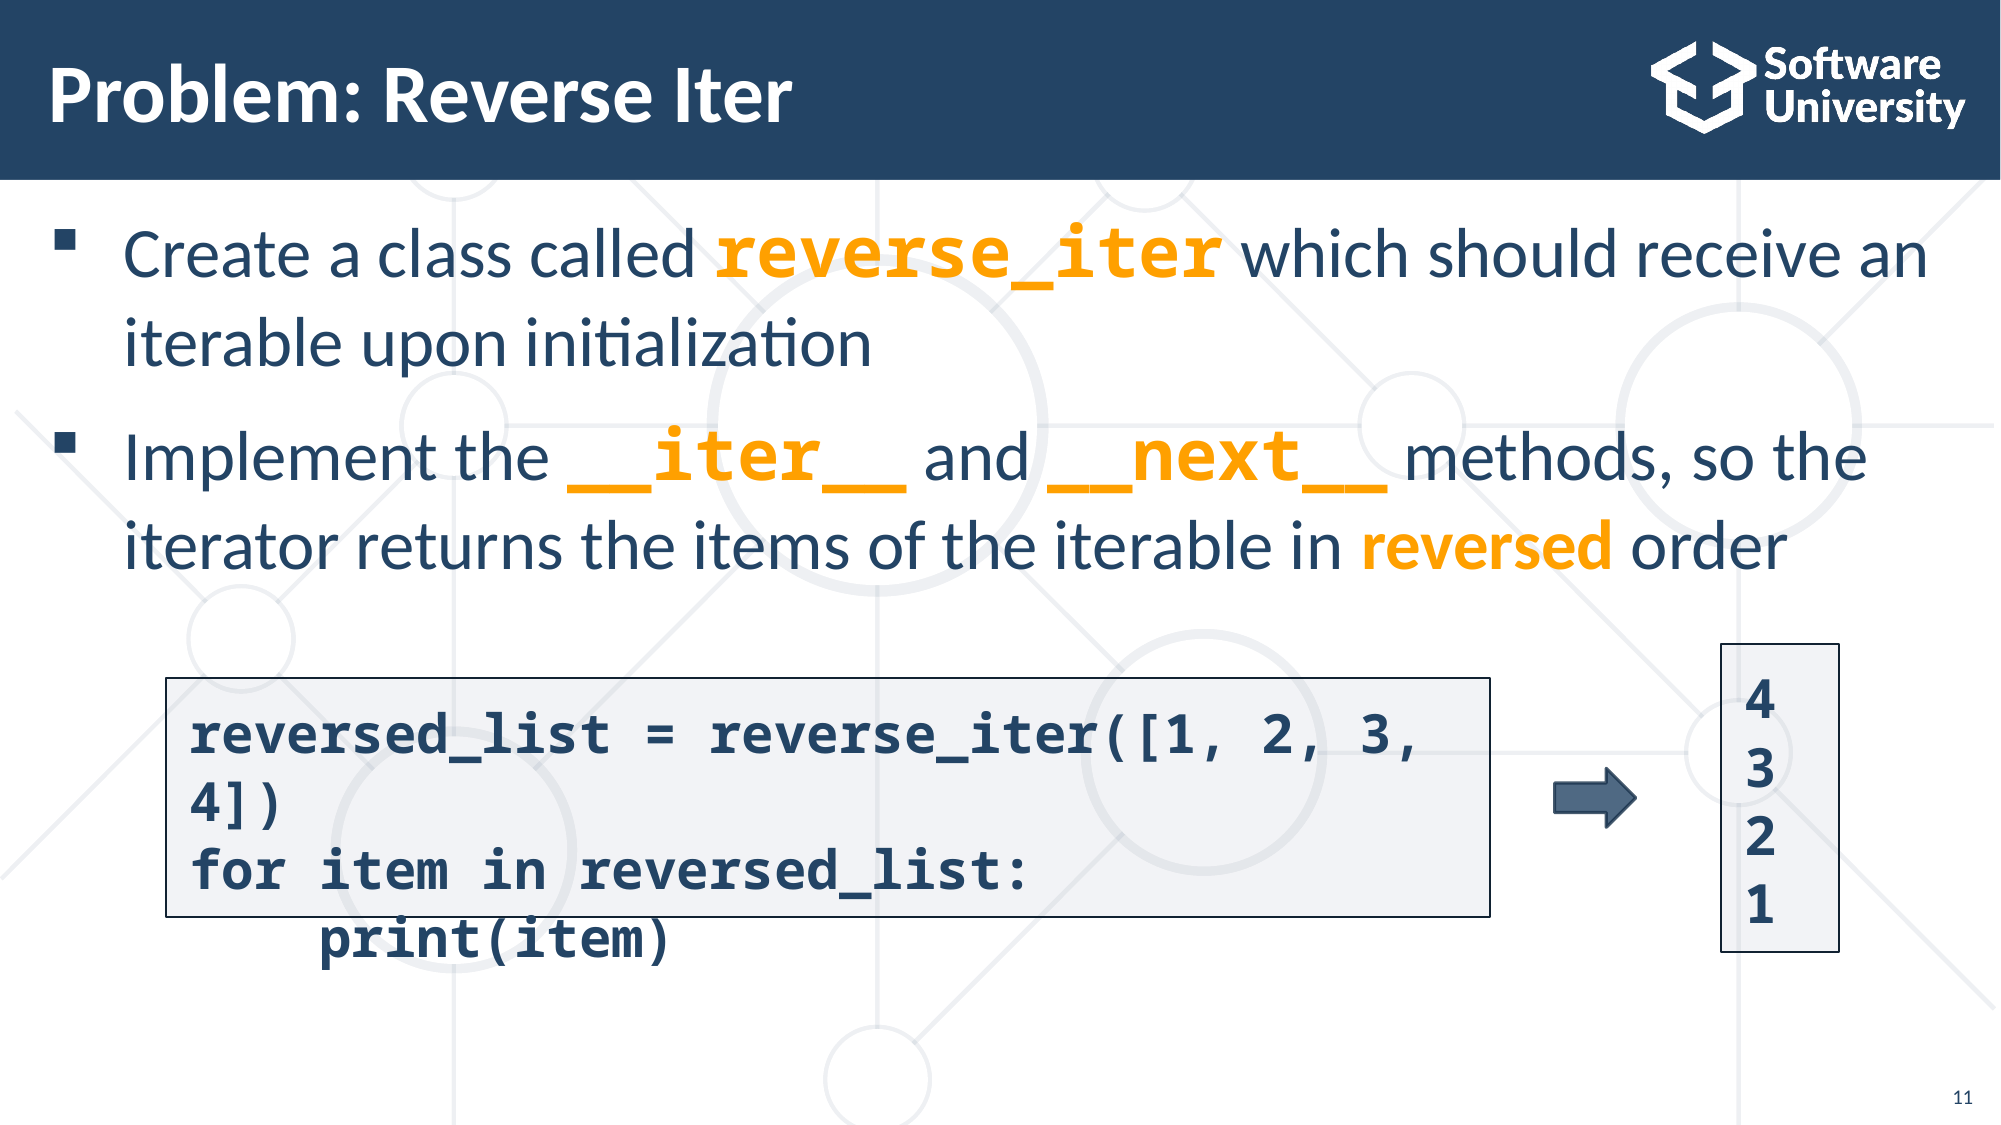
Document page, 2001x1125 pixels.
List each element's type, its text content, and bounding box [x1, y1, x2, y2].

list Create a class called reverse_iter which should receive an iterable upon initialization Implement the __iter__ and __next__ methods, so the iterator returns the items of the iterable in reversed order [31, 196, 1969, 1080]
text_box [1552, 766, 1638, 830]
text_box 4 3 2 1 [1720, 643, 1840, 953]
picture [1651, 41, 1966, 134]
title Problem: Reverse Iter [31, 16, 1625, 162]
slide_number 11 [1927, 1067, 1989, 1117]
